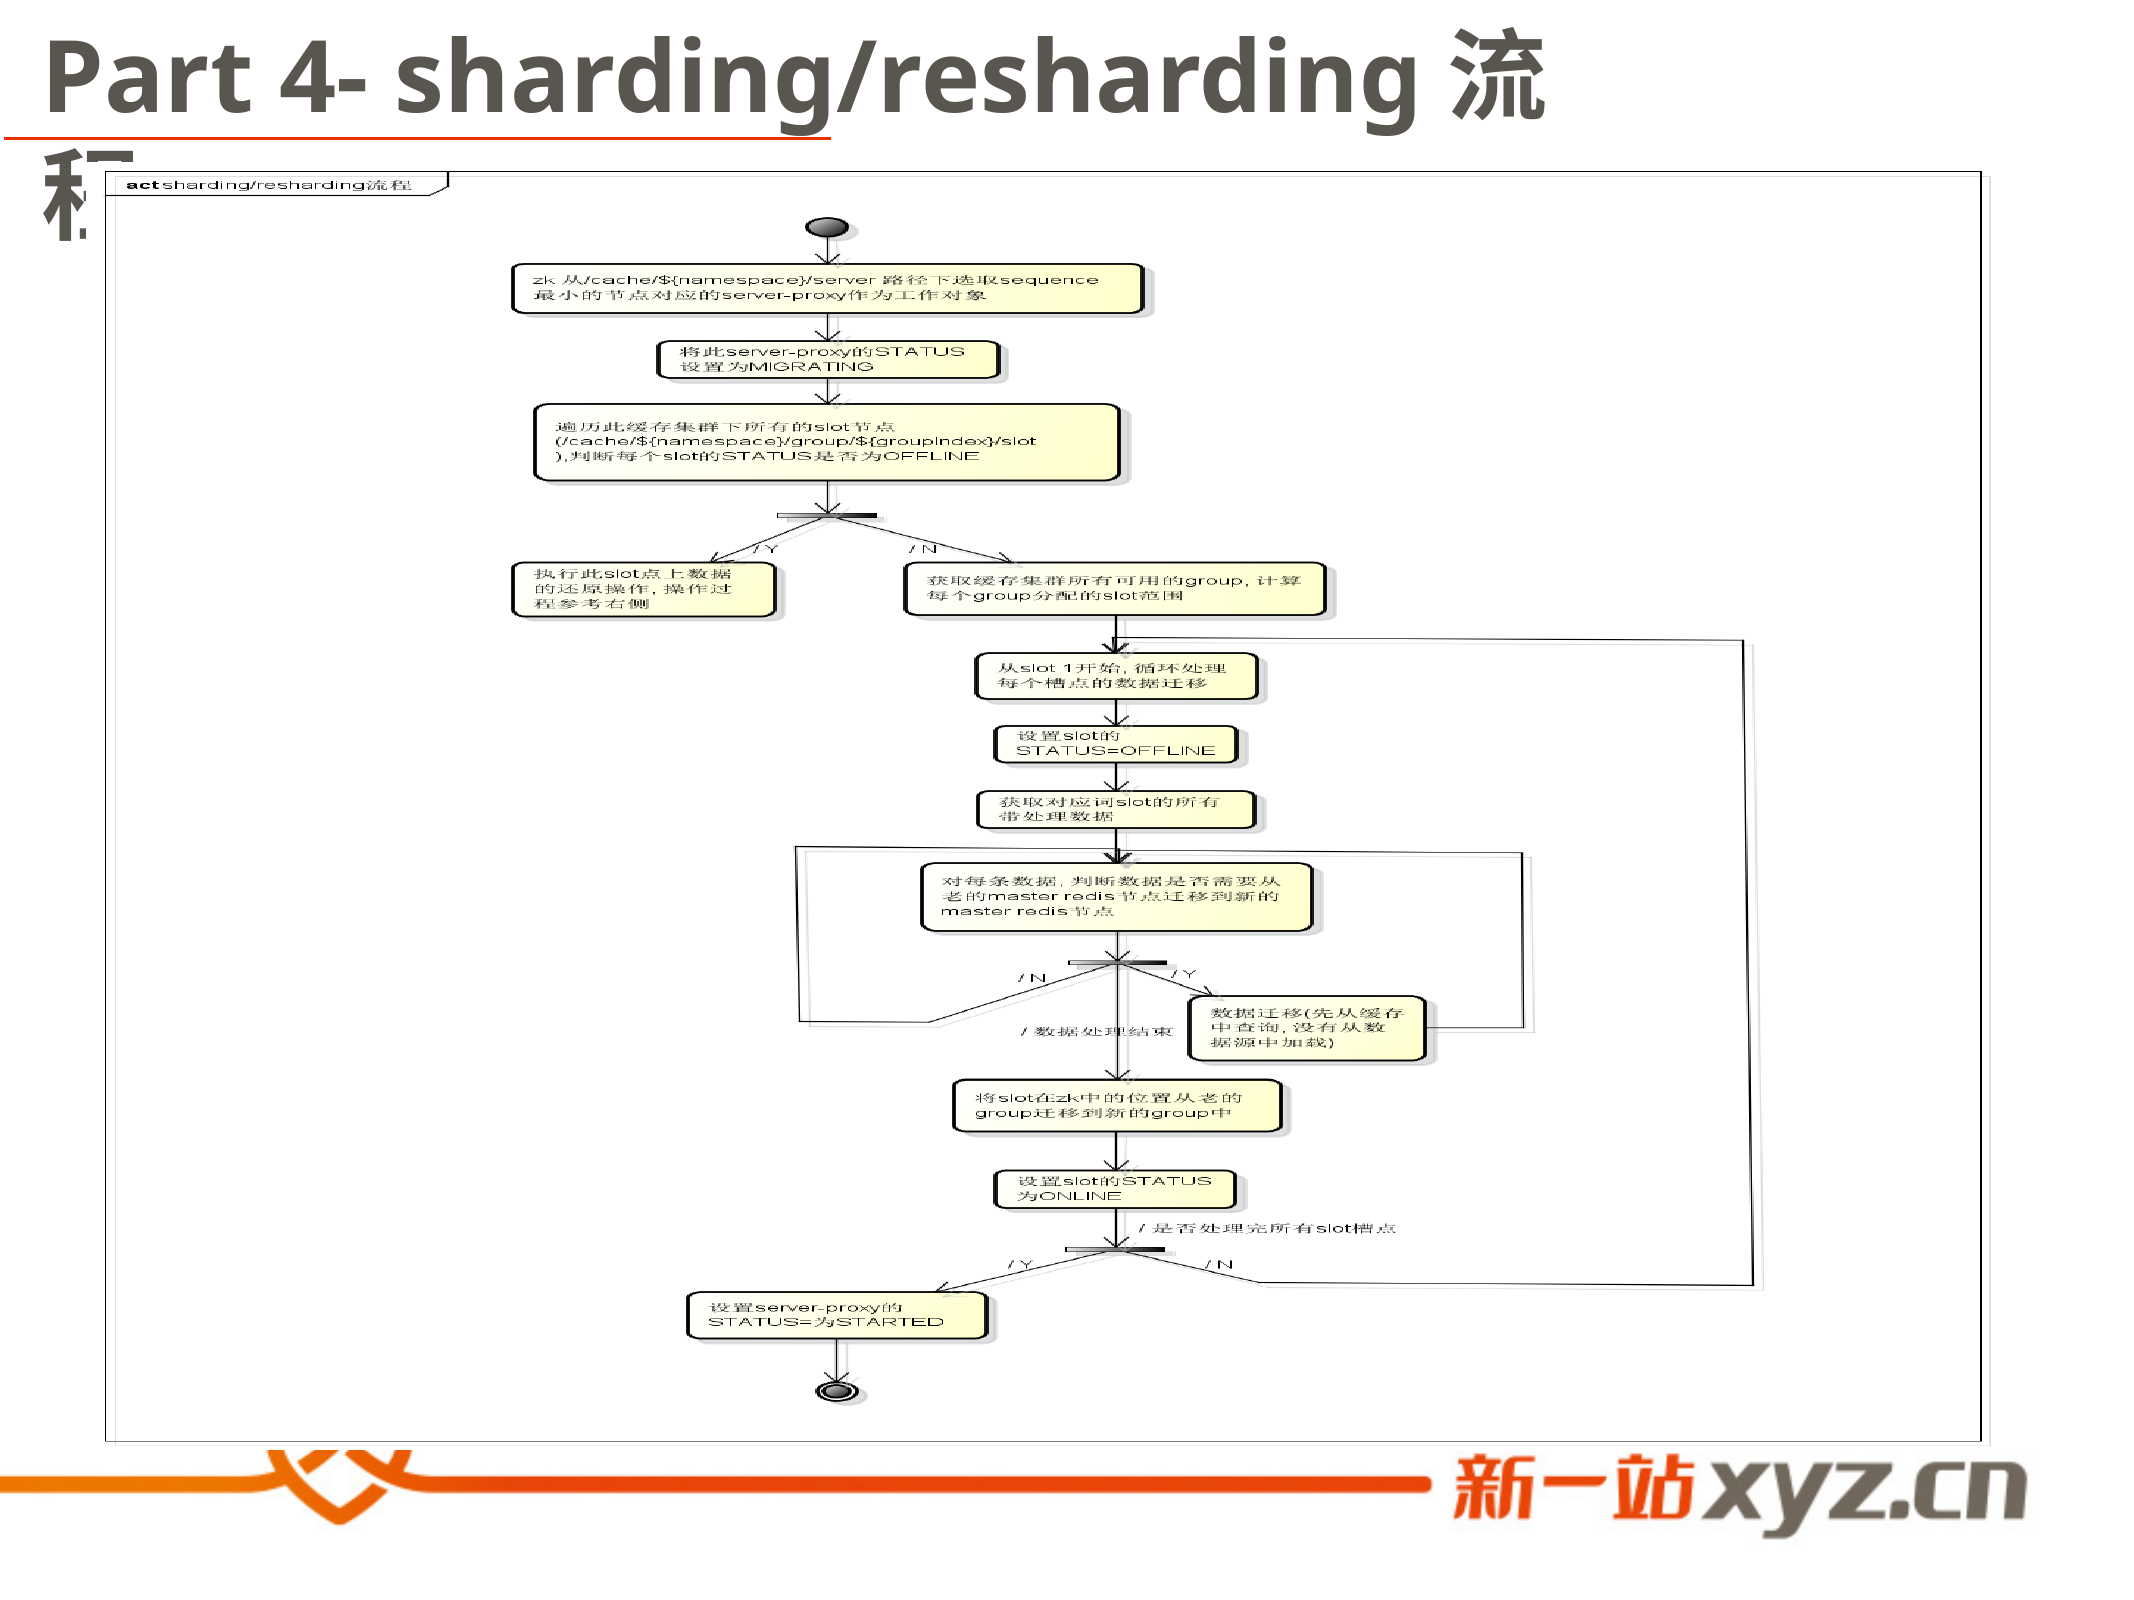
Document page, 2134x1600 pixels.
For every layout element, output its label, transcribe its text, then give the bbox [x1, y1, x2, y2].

picture [0, 0, 2134, 1600]
text_box Part 4- sharding/resharding流程 [27, 5, 1610, 260]
